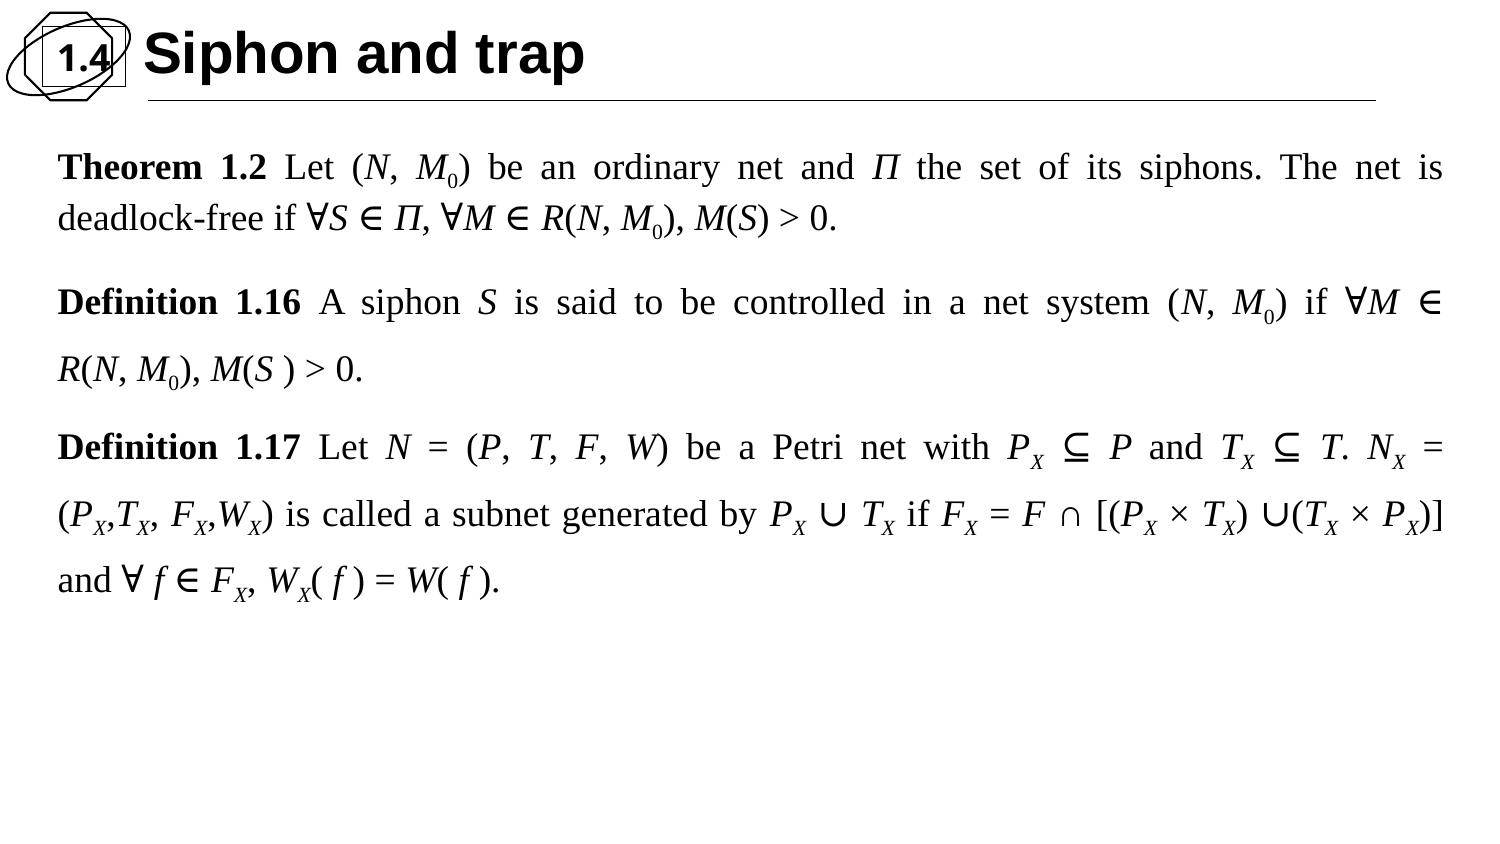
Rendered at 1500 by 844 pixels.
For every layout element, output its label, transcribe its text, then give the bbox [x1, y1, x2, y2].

text_box Theorem 1.2 Let (N, M0) be an ordinary net and Π the set of its siphons. The net is deadlock-free if ∀S ∈ Π, ∀M ∈ R(N, M0), M(S) > 0. [42, 134, 1459, 252]
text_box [2, 12, 135, 101]
text_box Definition 1.16 A siphon S is said to be controlled in a net system (N, M0) if ∀M ∈ R(N, M0), M(S ) > 0. [42, 254, 1459, 399]
text_box Definition 1.17 Let N = (P, T, F, W) be a Petri net with PX ⊆ P and TX ⊆ T. NX = (PX,TX, FX,WX) is called a subnet generated by PX ∪ TX if FX = F ∩ [(PX × TX) ∪(TX × PX)] and ∀ f ∈ FX, WX( f ) = W( f ). [42, 399, 1459, 614]
text_box Siphon and trap [135, 0, 986, 101]
